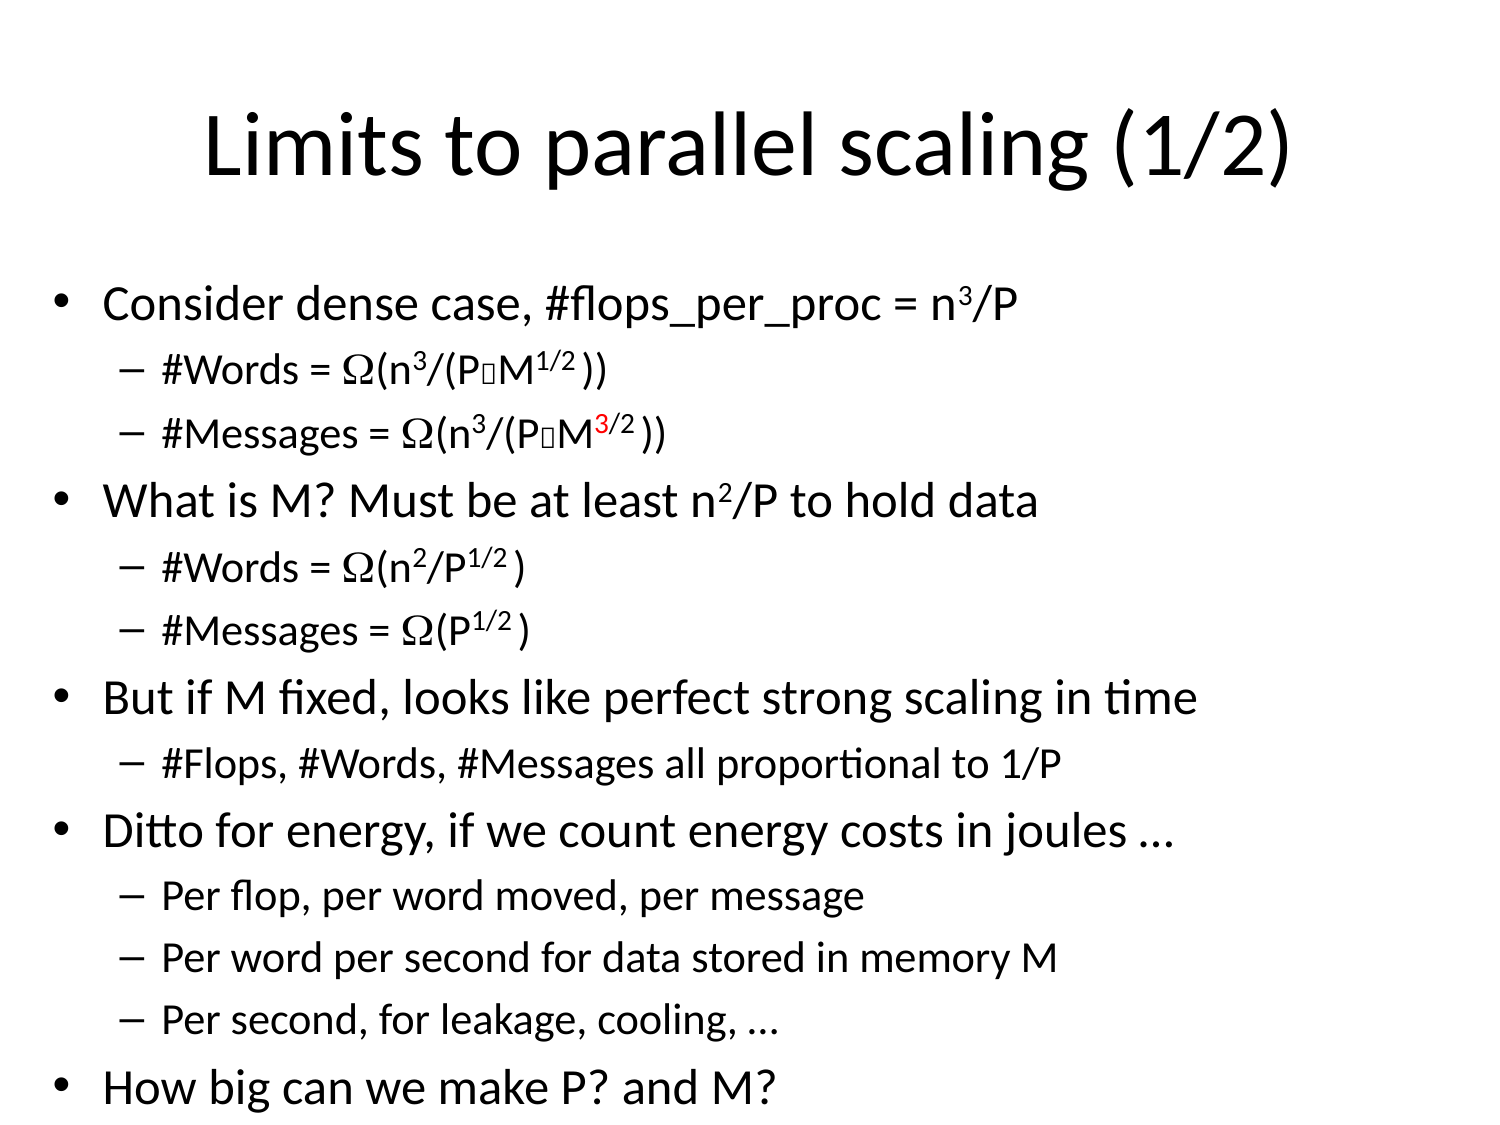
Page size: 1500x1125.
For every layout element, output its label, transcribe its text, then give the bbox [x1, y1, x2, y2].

list Consider dense case, #flops_per_proc = n3/P #Words = (n3/(PM1/2 )) #Messages = (n3/(PM3/2 )) What is M? Must be at least n2/P to hold data #Words = (n2/P1/2 ) #Messages = (P1/2 ) But if M fixed, looks like perfect strong scaling in time #Flops, #Words, #Messages all proportional to 1/P Ditto for energy, if we count energy costs in joules … Per flop, per word moved, per message Per word per second for data stored in memory M Per second, for leakage, cooling, … How big can we make P? and M? [37, 262, 1500, 1125]
title Limits to parallel scaling (1/2) [75, 45, 1425, 233]
